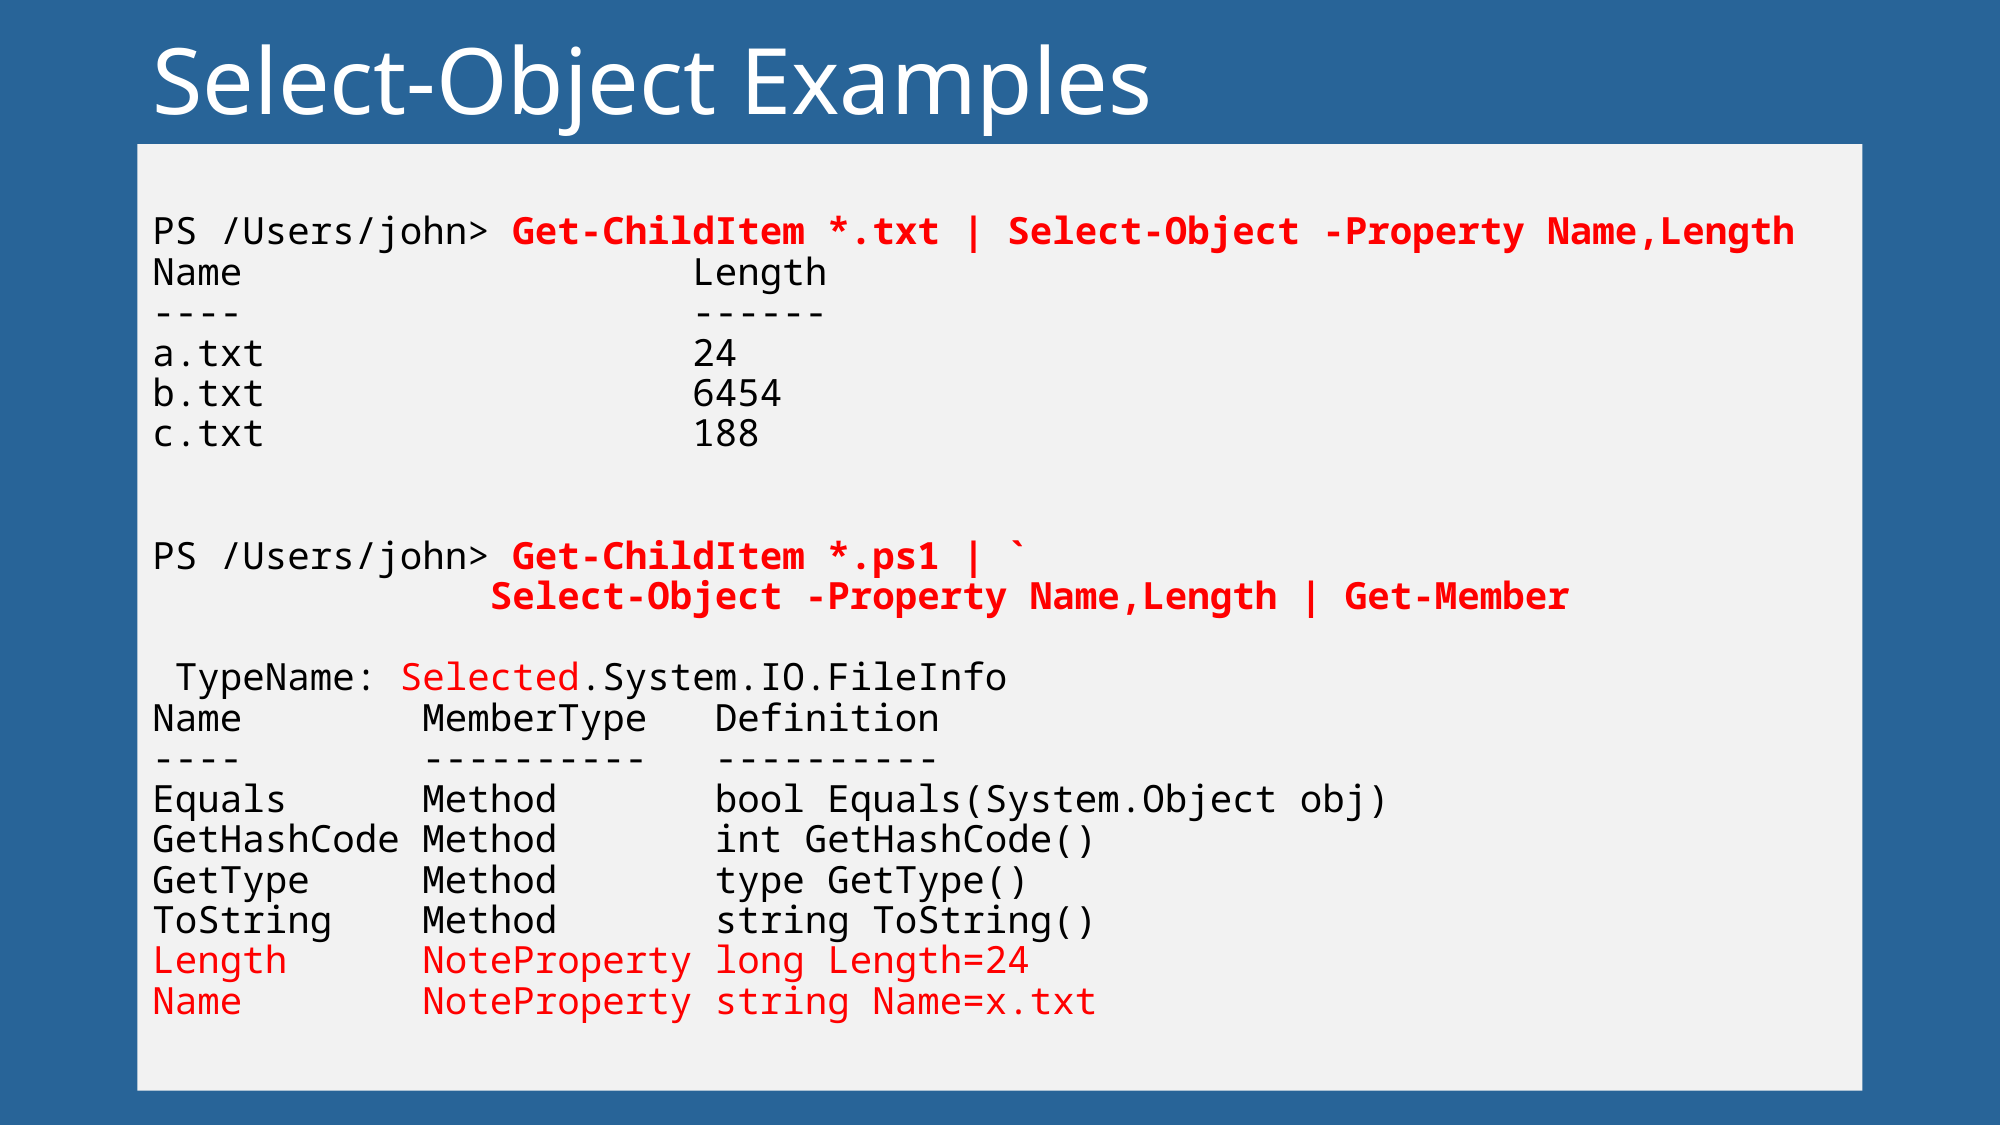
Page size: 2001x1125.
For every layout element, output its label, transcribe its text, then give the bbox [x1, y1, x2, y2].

title Select-Object Examples [137, 25, 1863, 144]
list PS /Users/john> Get-ChildItem *.txt | Select-Object -Property Name,Length Name Length ---- ------ a.txt 24 b.txt 6454 c.txt 188 PS /Users/john> Get-ChildItem *.ps1 | ` Select-Object -Property Name,Length | Get-Member TypeName: Selected.System.IO.FileInfo Name MemberType Definition ---- ---------- ---------- Equals Method bool Equals(System.Object obj) GetHashCode Method int GetHashCode() GetType Method type GetType() ToString Method string ToString() Length NoteProperty long Length=24 Name NoteProperty string Name=x.txt [137, 144, 1863, 1091]
